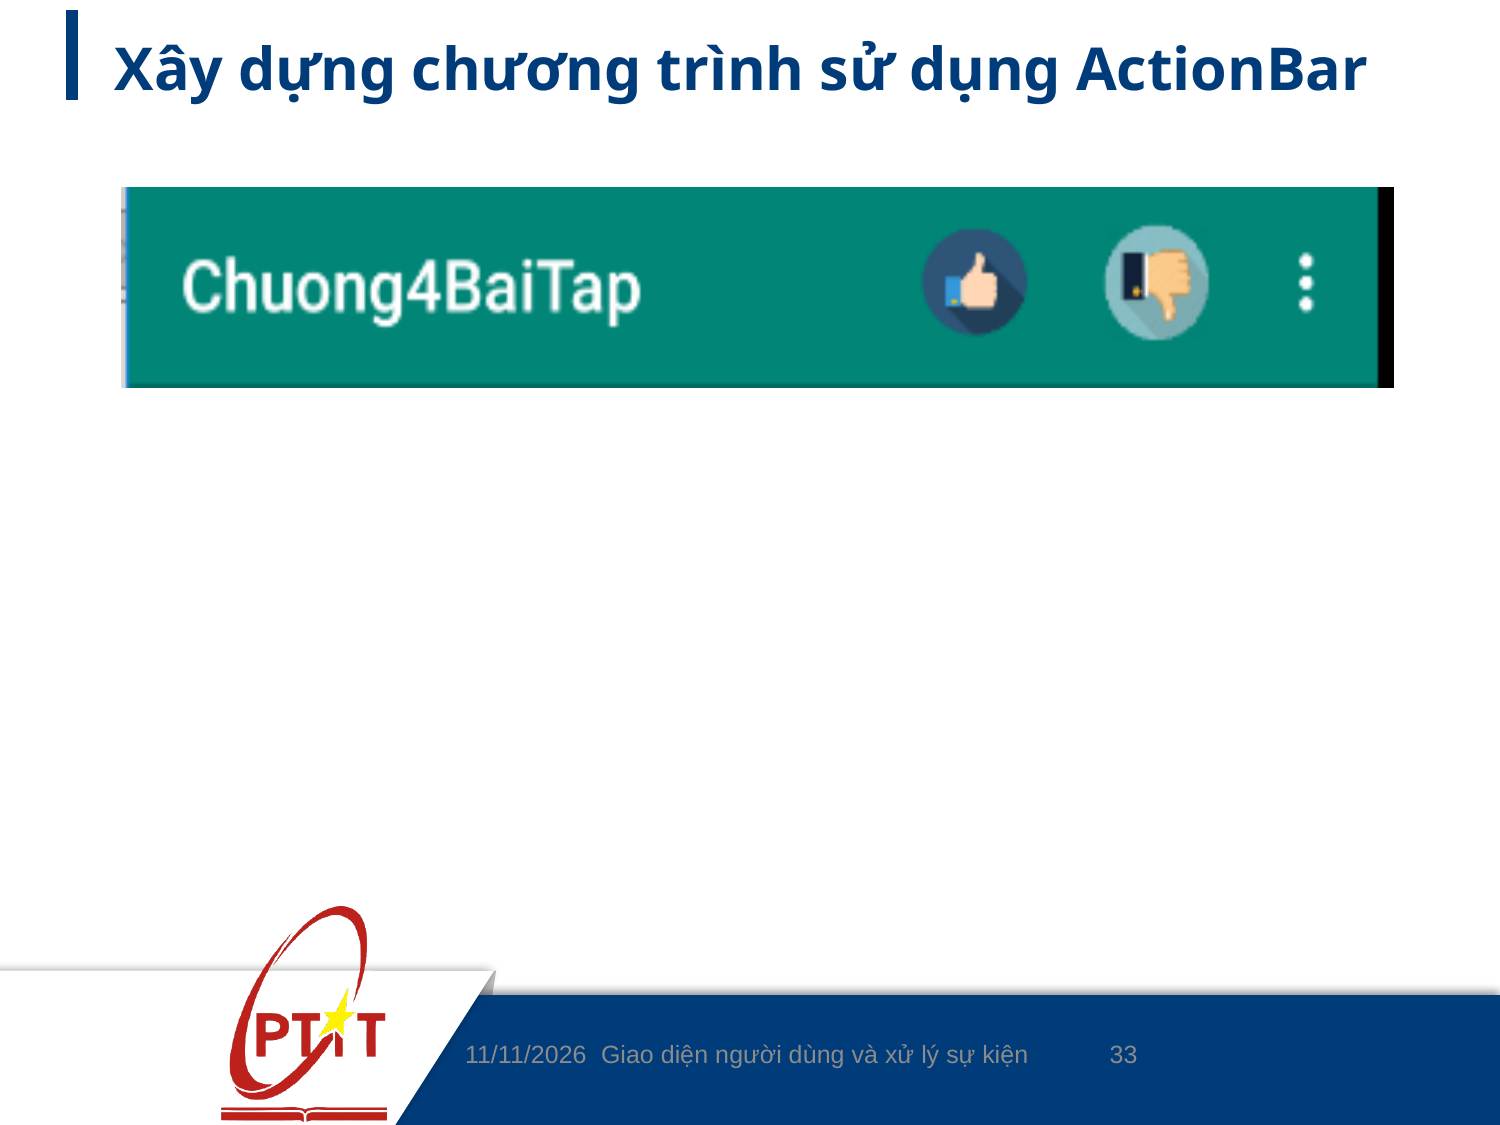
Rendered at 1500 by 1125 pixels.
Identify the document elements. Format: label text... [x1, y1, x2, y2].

footer Giao diện người dùng và xử lý sự kiện [561, 1023, 815, 1084]
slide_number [450, 1023, 561, 1084]
slide_number 33 [815, 1023, 1153, 1084]
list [121, 187, 1394, 388]
picture [221, 906, 387, 1122]
title Xây dựng chương trình sử dụng ActionBar [99, 5, 1394, 138]
